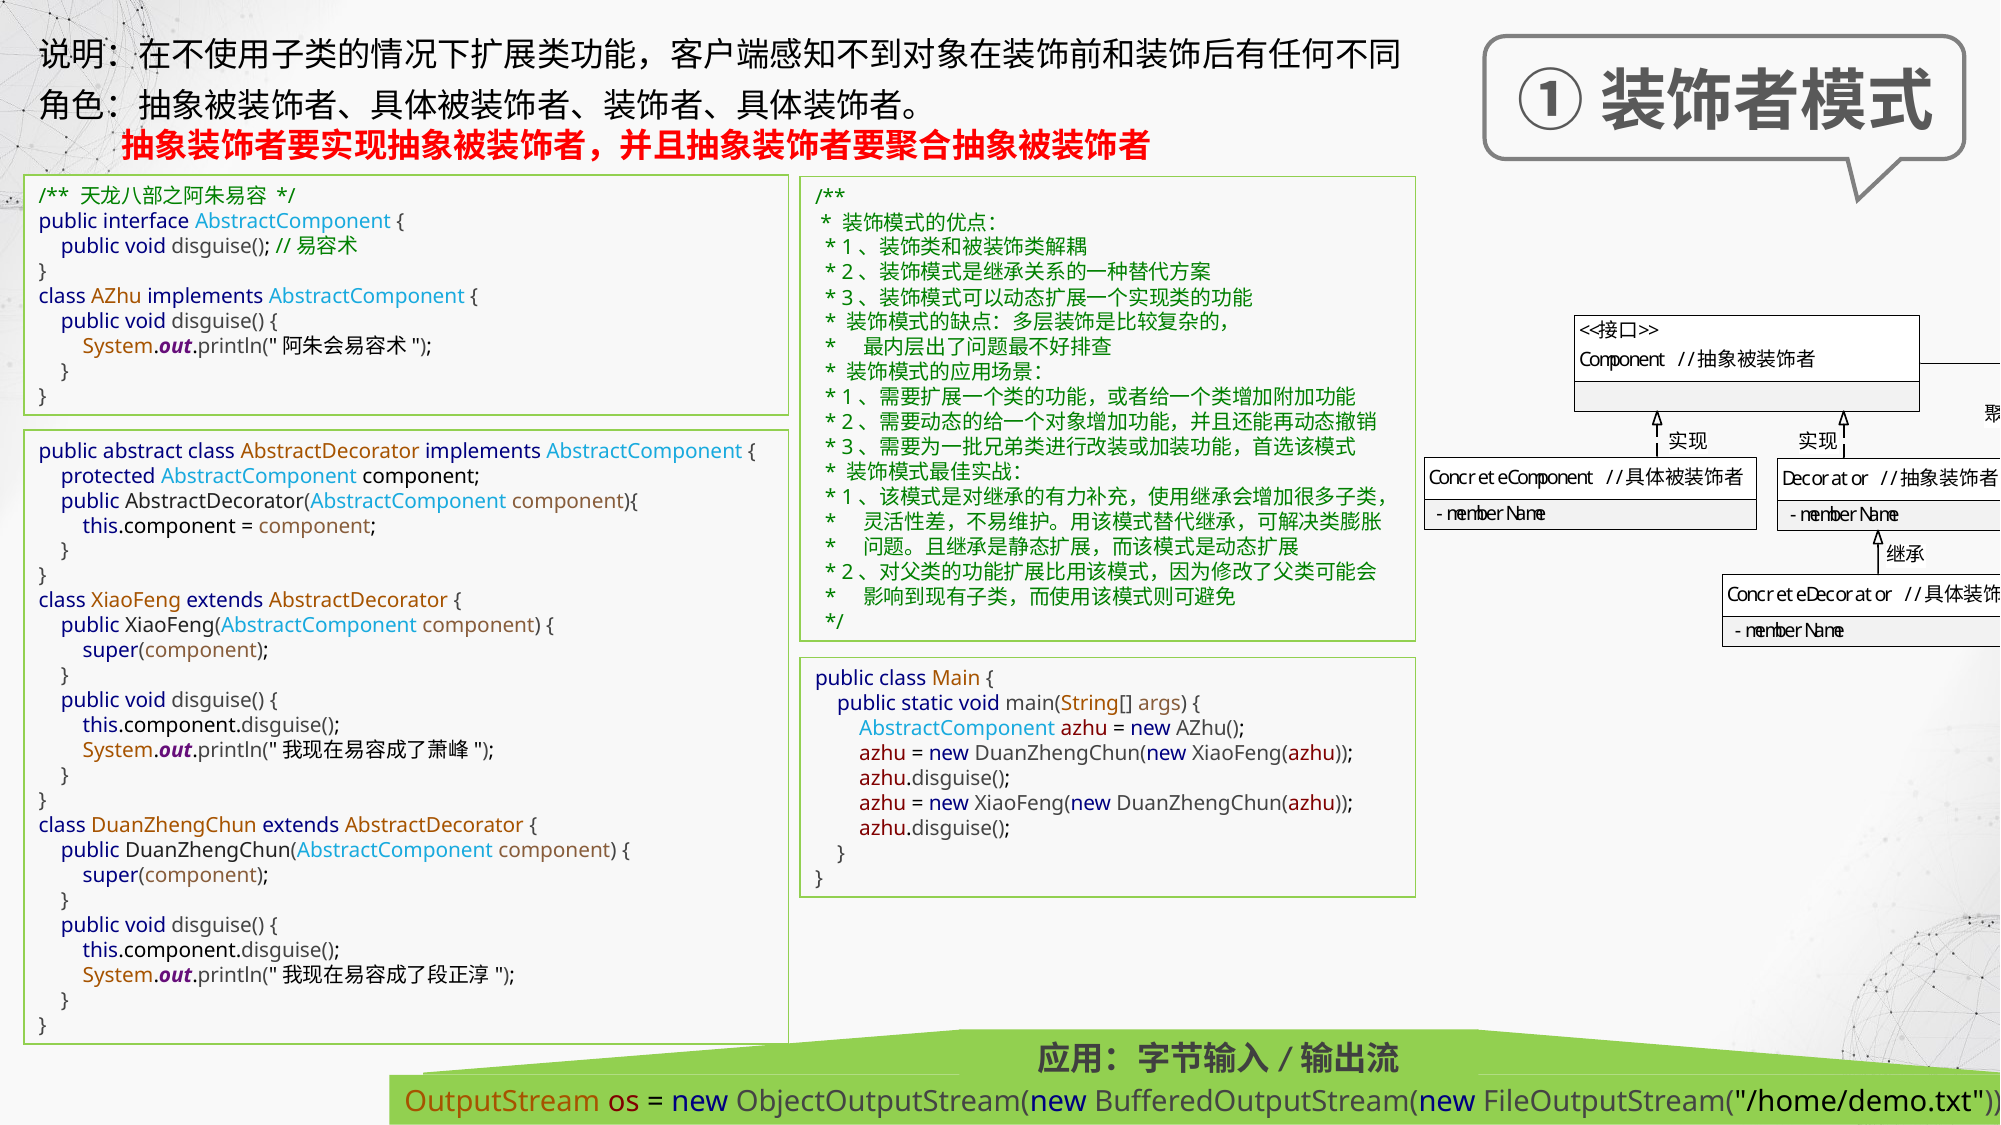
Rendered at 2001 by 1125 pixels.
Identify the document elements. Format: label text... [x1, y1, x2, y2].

text_box public abstract class AbstractDecorator implements AbstractComponent { protected AbstractComponent component; public AbstractDecorator(AbstractComponent component){ this.component = component; } } class XiaoFeng extends AbstractDecorator { public XiaoFeng(AbstractComponent component) { super(component); } public void disguise() { this.component.disguise(); System.out.println("我现在易容成了萧峰"); } } class DuanZhengChun extends AbstractDecorator { public DuanZhengChun(AbstractComponent component) { super(component); } public void disguise() { this.component.disguise(); System.out.println("我现在易容成了段正淳"); } } [23, 429, 789, 1045]
text_box /** 天龙八部之阿朱易容 */ public interface AbstractComponent { public void disguise(); //易容术 } class AZhu implements AbstractComponent { public void disguise() { System.out.println("阿朱会易容术"); } } [23, 175, 789, 415]
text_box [408, 1029, 2000, 1125]
text_box /** * 装饰模式的优点： * 1、装饰类和被装饰类解耦 * 2、装饰模式是继承关系的一种替代方案 * 3、装饰模式可以动态扩展一个实现类的功能 * 装饰模式的缺点：多层装饰是比较复杂的， * 最内层出了问题最不好排查 * 装饰模式的应用场景： * 1、需要扩展一个类的功能，或者给一个类增加附加功能 * 2、需要动态的给一个对象增加功能，并且还能再动态撤销 * 3、需要为一批兄弟类进行改装或加装功能，首选该模式 * 装饰模式最佳实战： * 1、该模式是对继承的有力补充，使用继承会增加很多子类， * 灵活性差，不易维护。用该模式替代继承，可解决类膨胀 * 问题。且继承是静态扩展，而该模式是动态扩展 * 2、对父类的功能扩展比用该模式，因为修改了父类可能会 * 影响到现有子类，而使用该模式则可避免 */ [800, 176, 1416, 642]
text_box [1484, 36, 1965, 200]
picture [0, 0, 2000, 1125]
text_box 说明：在不使用子类的情况下扩展类功能，客户端感知不到对象在装饰前和装饰后有任何不同 [23, 25, 1431, 77]
text_box 角色：抽象被装饰者、具体被装饰者、装饰者、具体装饰者。 抽象装饰者要实现抽象被装饰者，并且抽象装饰者要聚合抽象被装饰者 [23, 77, 1464, 172]
text_box public class Main { public static void main(String[] args) { AbstractComponent azhu = new AZhu(); azhu = new DuanZhengChun(new XiaoFeng(azhu)); azhu.disguise(); azhu = new XiaoFeng(new DuanZhengChun(azhu)); azhu.disguise(); } } [800, 657, 1416, 898]
